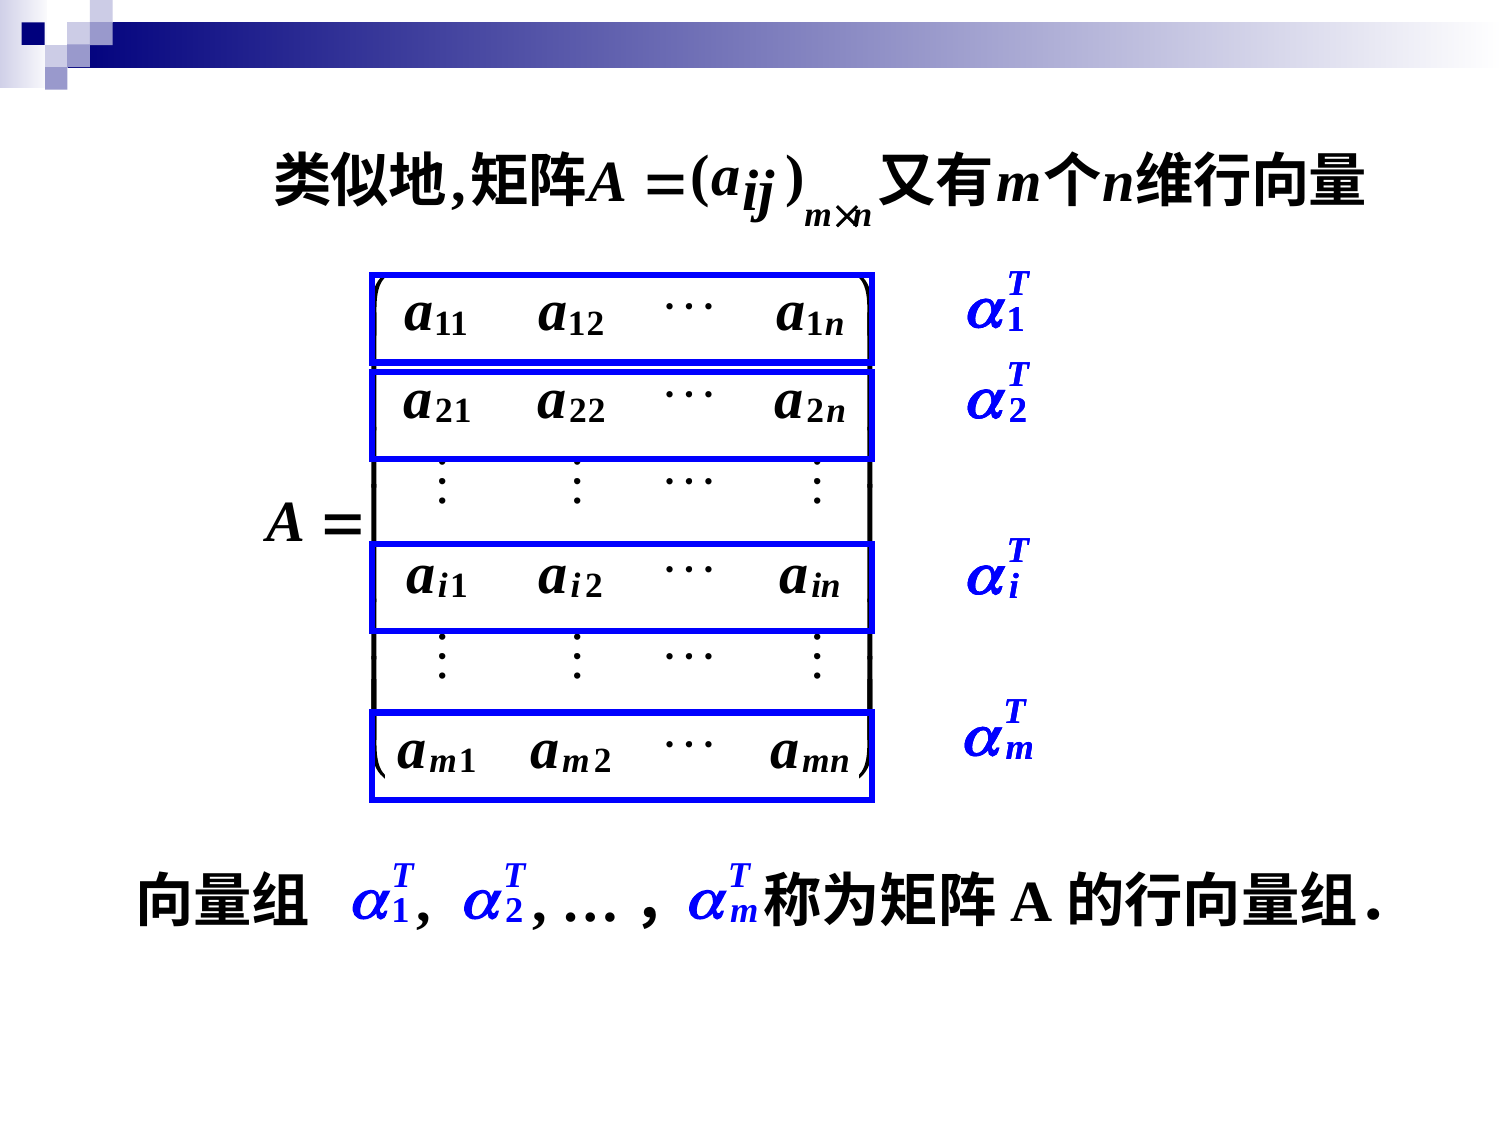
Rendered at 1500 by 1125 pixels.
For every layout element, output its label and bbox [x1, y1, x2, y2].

text_box [371, 262, 1038, 801]
text_box [270, 145, 1376, 234]
text_box [258, 270, 366, 782]
text_box [137, 853, 1414, 941]
